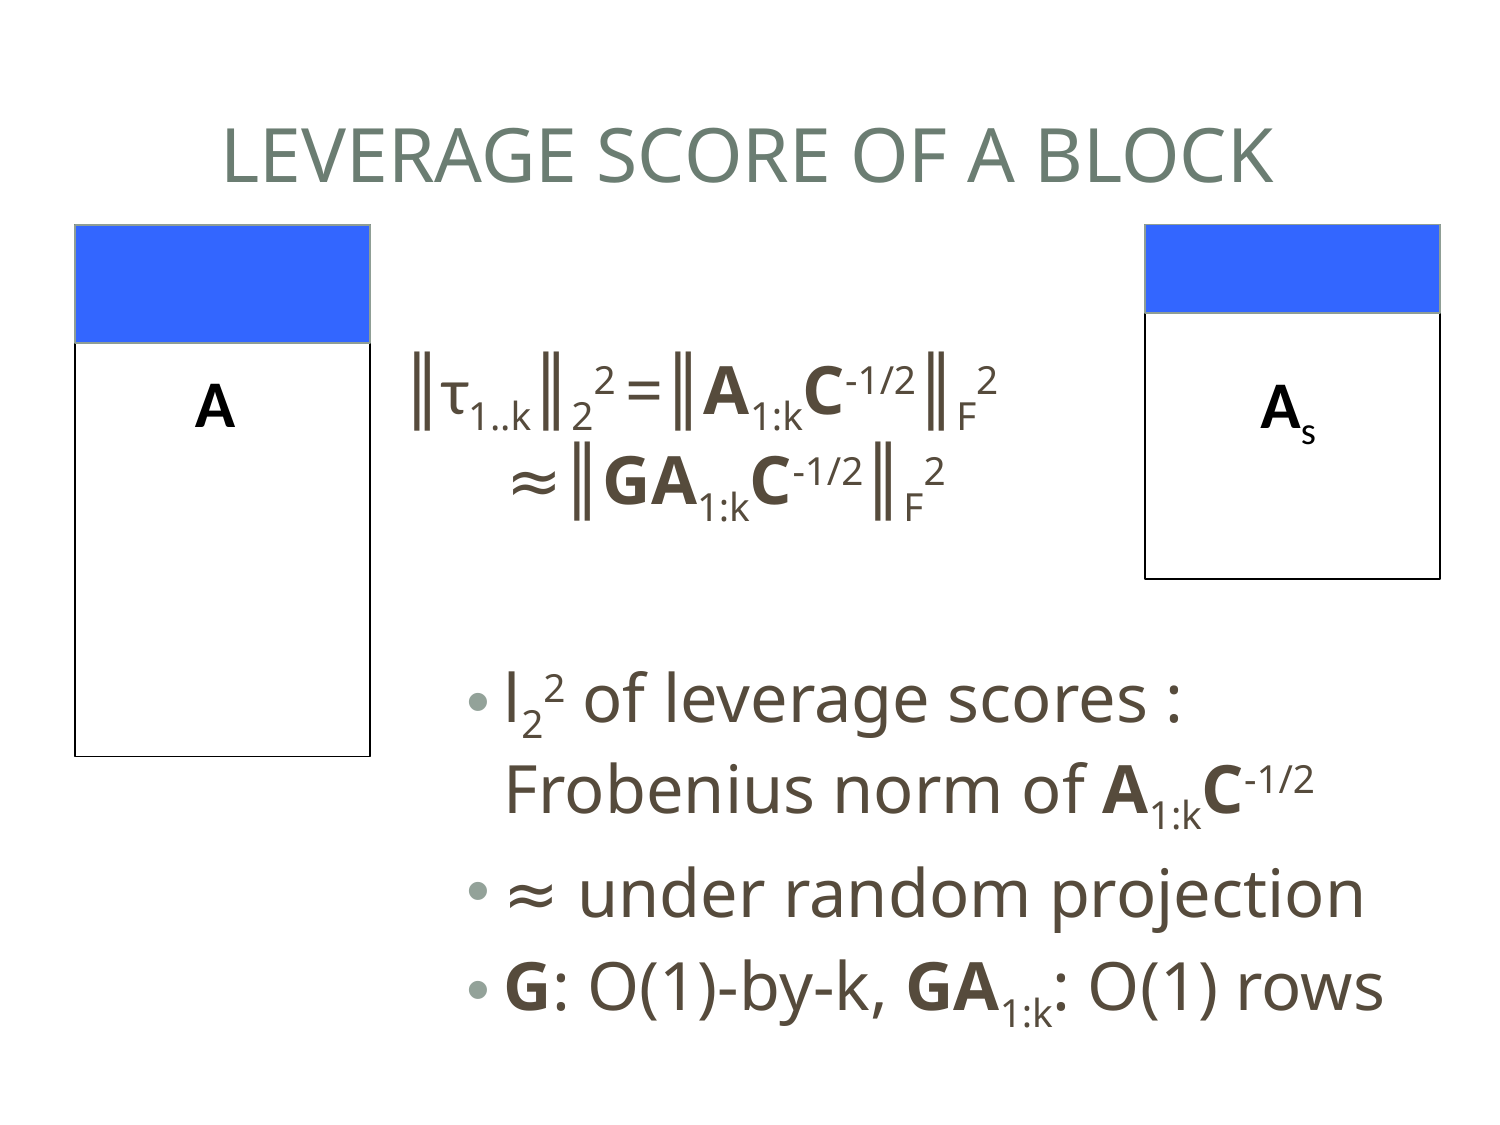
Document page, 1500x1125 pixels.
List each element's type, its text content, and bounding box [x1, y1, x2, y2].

text_box A [180, 353, 251, 449]
text_box [1144, 314, 1441, 580]
text_box [1144, 224, 1441, 314]
text_box [74, 344, 371, 757]
text_box ║τ1..k║22 =║A1:kC-1/2║F2 ≈║GA1:kC-1/2║F2 [387, 339, 1145, 528]
title Leverage Score of a block [69, 66, 1425, 238]
text_box [74, 224, 371, 344]
text_box As [1245, 354, 1340, 460]
text_box l22 of leverage scores : Frobenius norm of A1:kC-1/2 ≈ under random projection G: O(1)-by-k, GA1:k: O(1) rows [432, 647, 1475, 1025]
